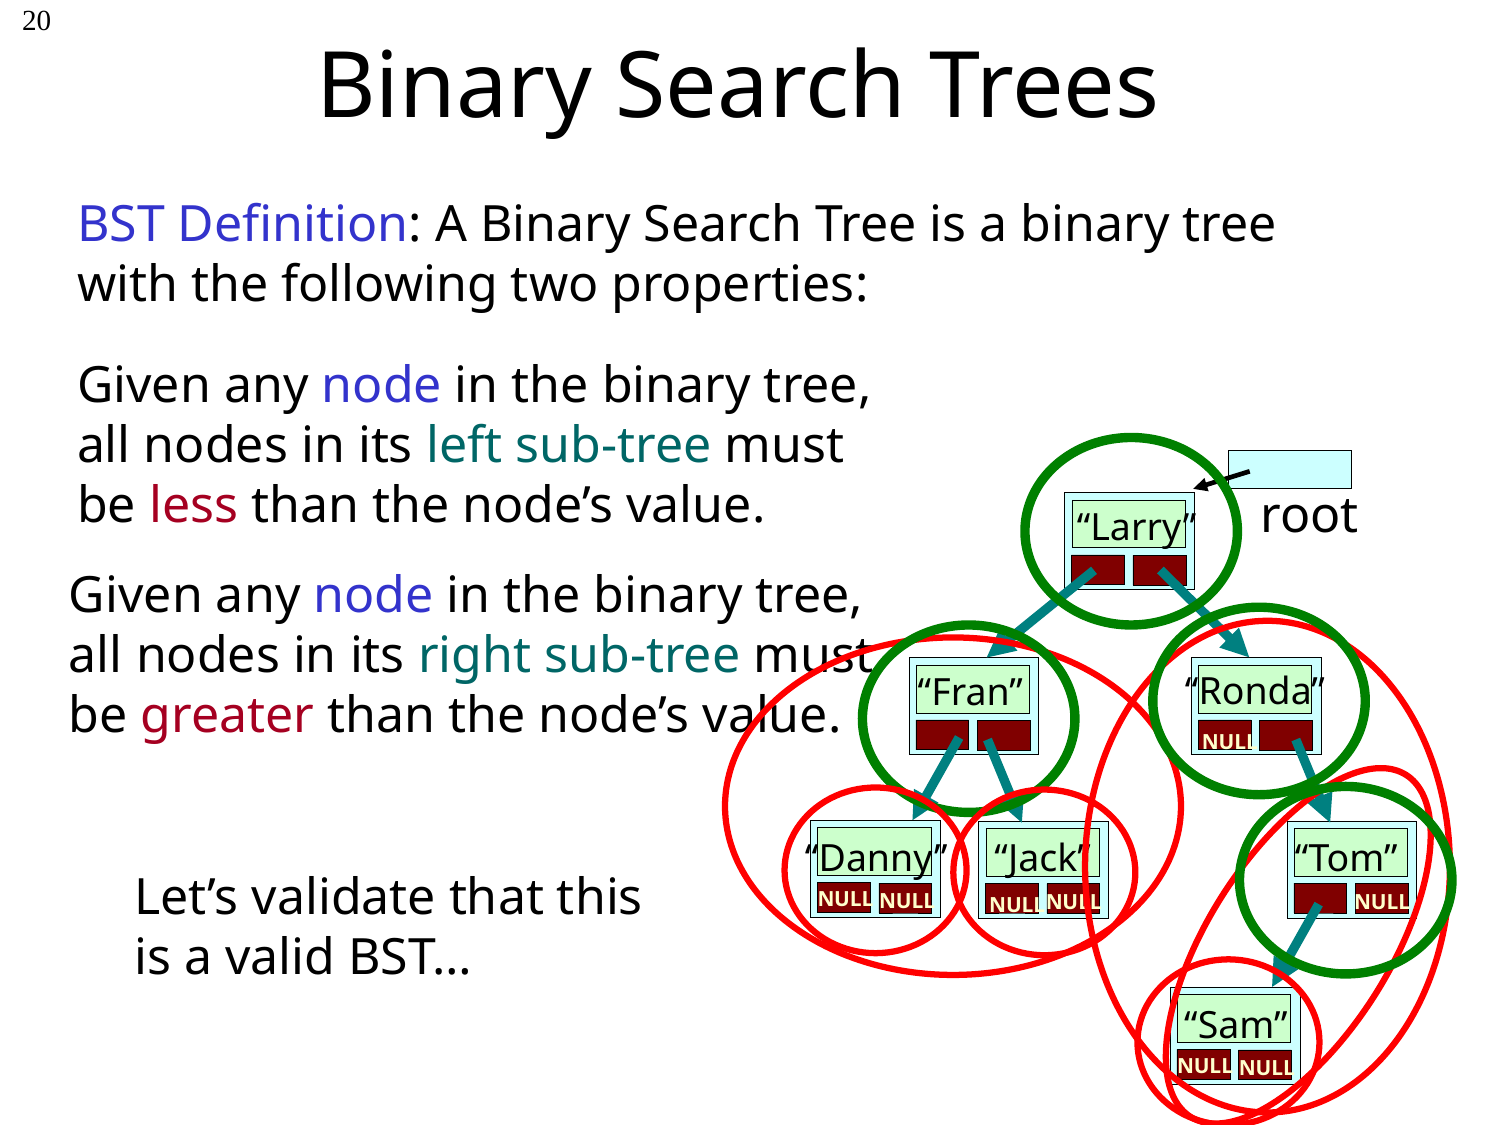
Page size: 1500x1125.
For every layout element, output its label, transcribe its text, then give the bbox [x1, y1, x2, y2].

text_box [1082, 437, 1181, 448]
slide_number 20 [0, 0, 67, 69]
text_box Let’s validate that this is a valid BST… [119, 856, 659, 992]
text_box Given any node in the binary tree, all nodes in its right sub-tree must be greater than the node’s value. [54, 555, 757, 750]
title Binary Search Trees [112, 0, 1388, 175]
text_box [1429, 752, 1450, 858]
text_box [1429, 912, 1447, 981]
text_box BST Definition: A Binary Search Tree is a binary tree with the following two properties: [62, 184, 1380, 320]
text_box Given any node in the binary tree, all nodes in its left sub-tree must be less than the node’s value. [62, 345, 925, 540]
text_box [725, 720, 757, 893]
text_box [1160, 1097, 1297, 1125]
text_box [1429, 821, 1452, 939]
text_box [762, 449, 1426, 1088]
text_box [1280, 1097, 1332, 1112]
